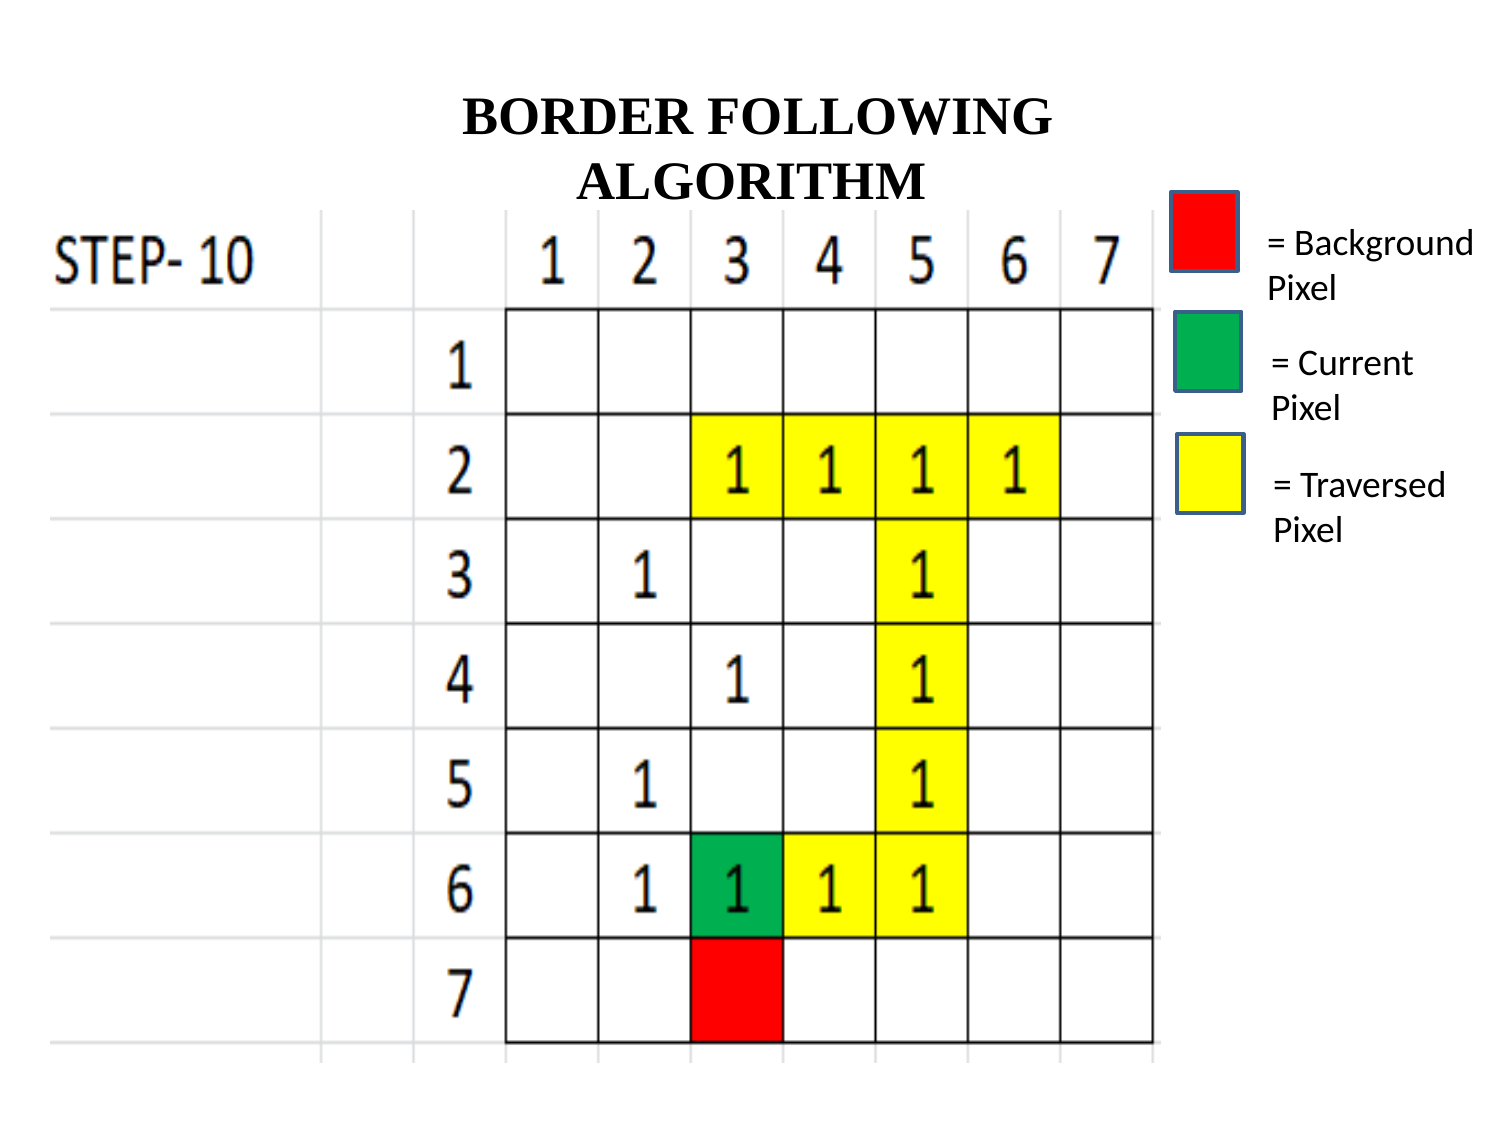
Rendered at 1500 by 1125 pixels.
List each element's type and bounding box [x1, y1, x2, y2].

text_box [312, 72, 1500, 559]
picture [49, 210, 1161, 1063]
